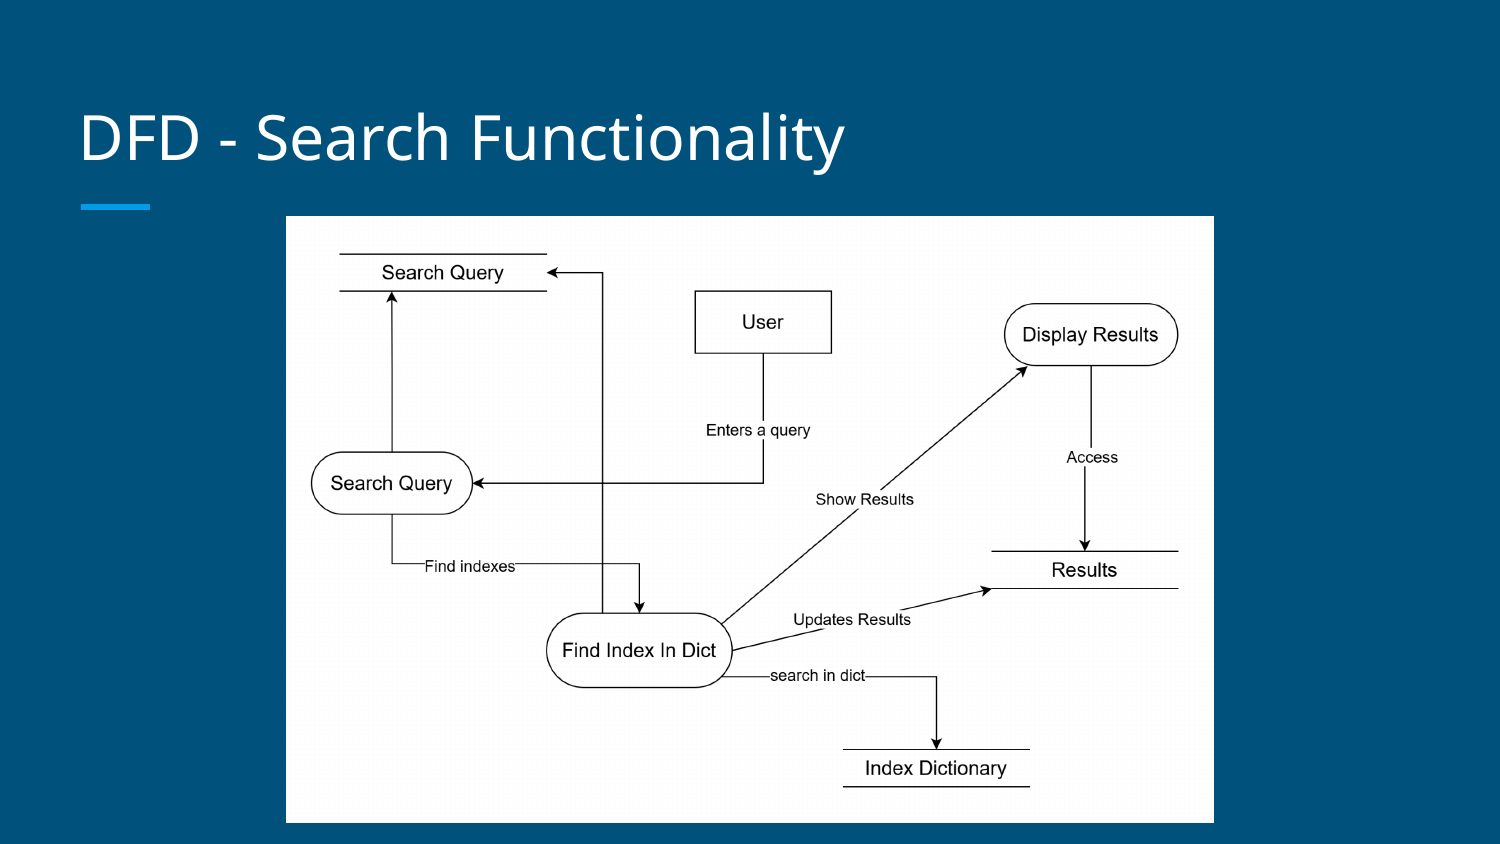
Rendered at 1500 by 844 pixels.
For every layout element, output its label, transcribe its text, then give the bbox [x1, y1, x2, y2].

title DFD - Search Functionality [63, 75, 1437, 188]
picture [287, 217, 1213, 822]
